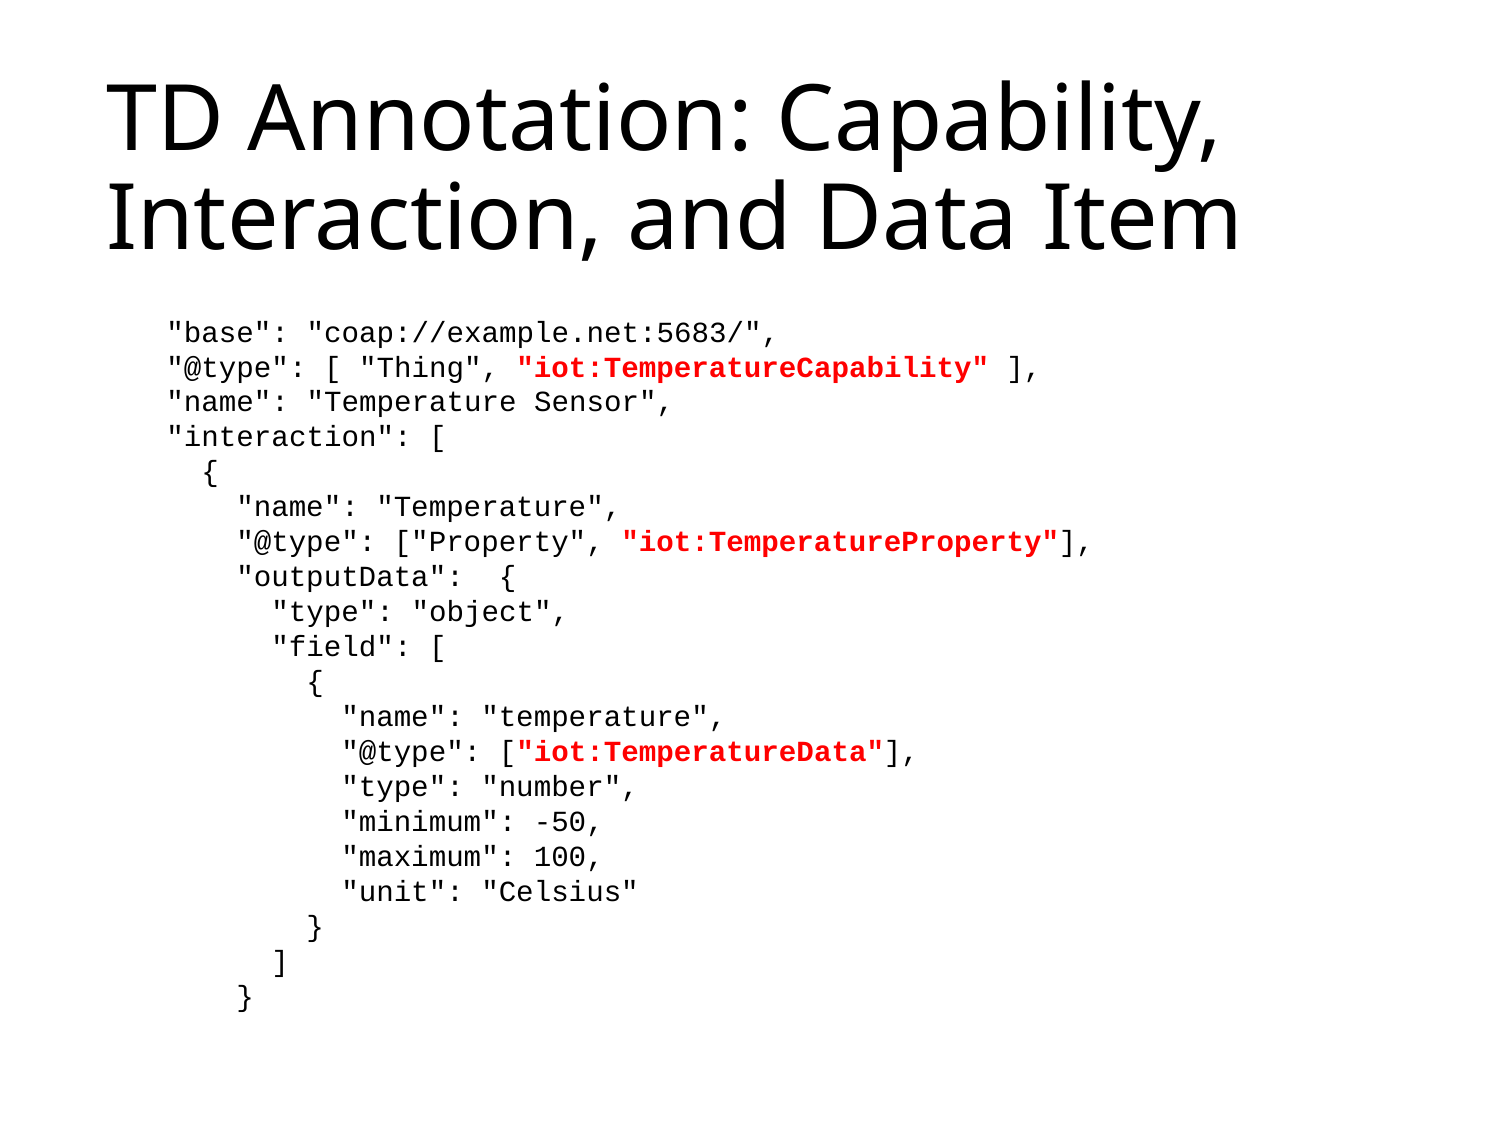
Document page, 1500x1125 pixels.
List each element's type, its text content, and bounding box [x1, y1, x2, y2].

title TD Annotation: Capability, Interaction, and Data Item [91, 61, 1385, 279]
text_box "base": "coap://example.net:5683/", "@type": [ "Thing", "iot:TemperatureCapability" ], "name": "Temperature Sensor", "interaction": [ { "name": "Temperature", "@type": ["Property", "iot:TemperatureProperty"], "outputData": { "type": "object", "field": [ { "name": "temperature", "@type": ["iot:TemperatureData"], "type": "number", "minimum": -50, "maximum": 100, "unit": "Celsius" } ] } [116, 305, 1418, 1020]
